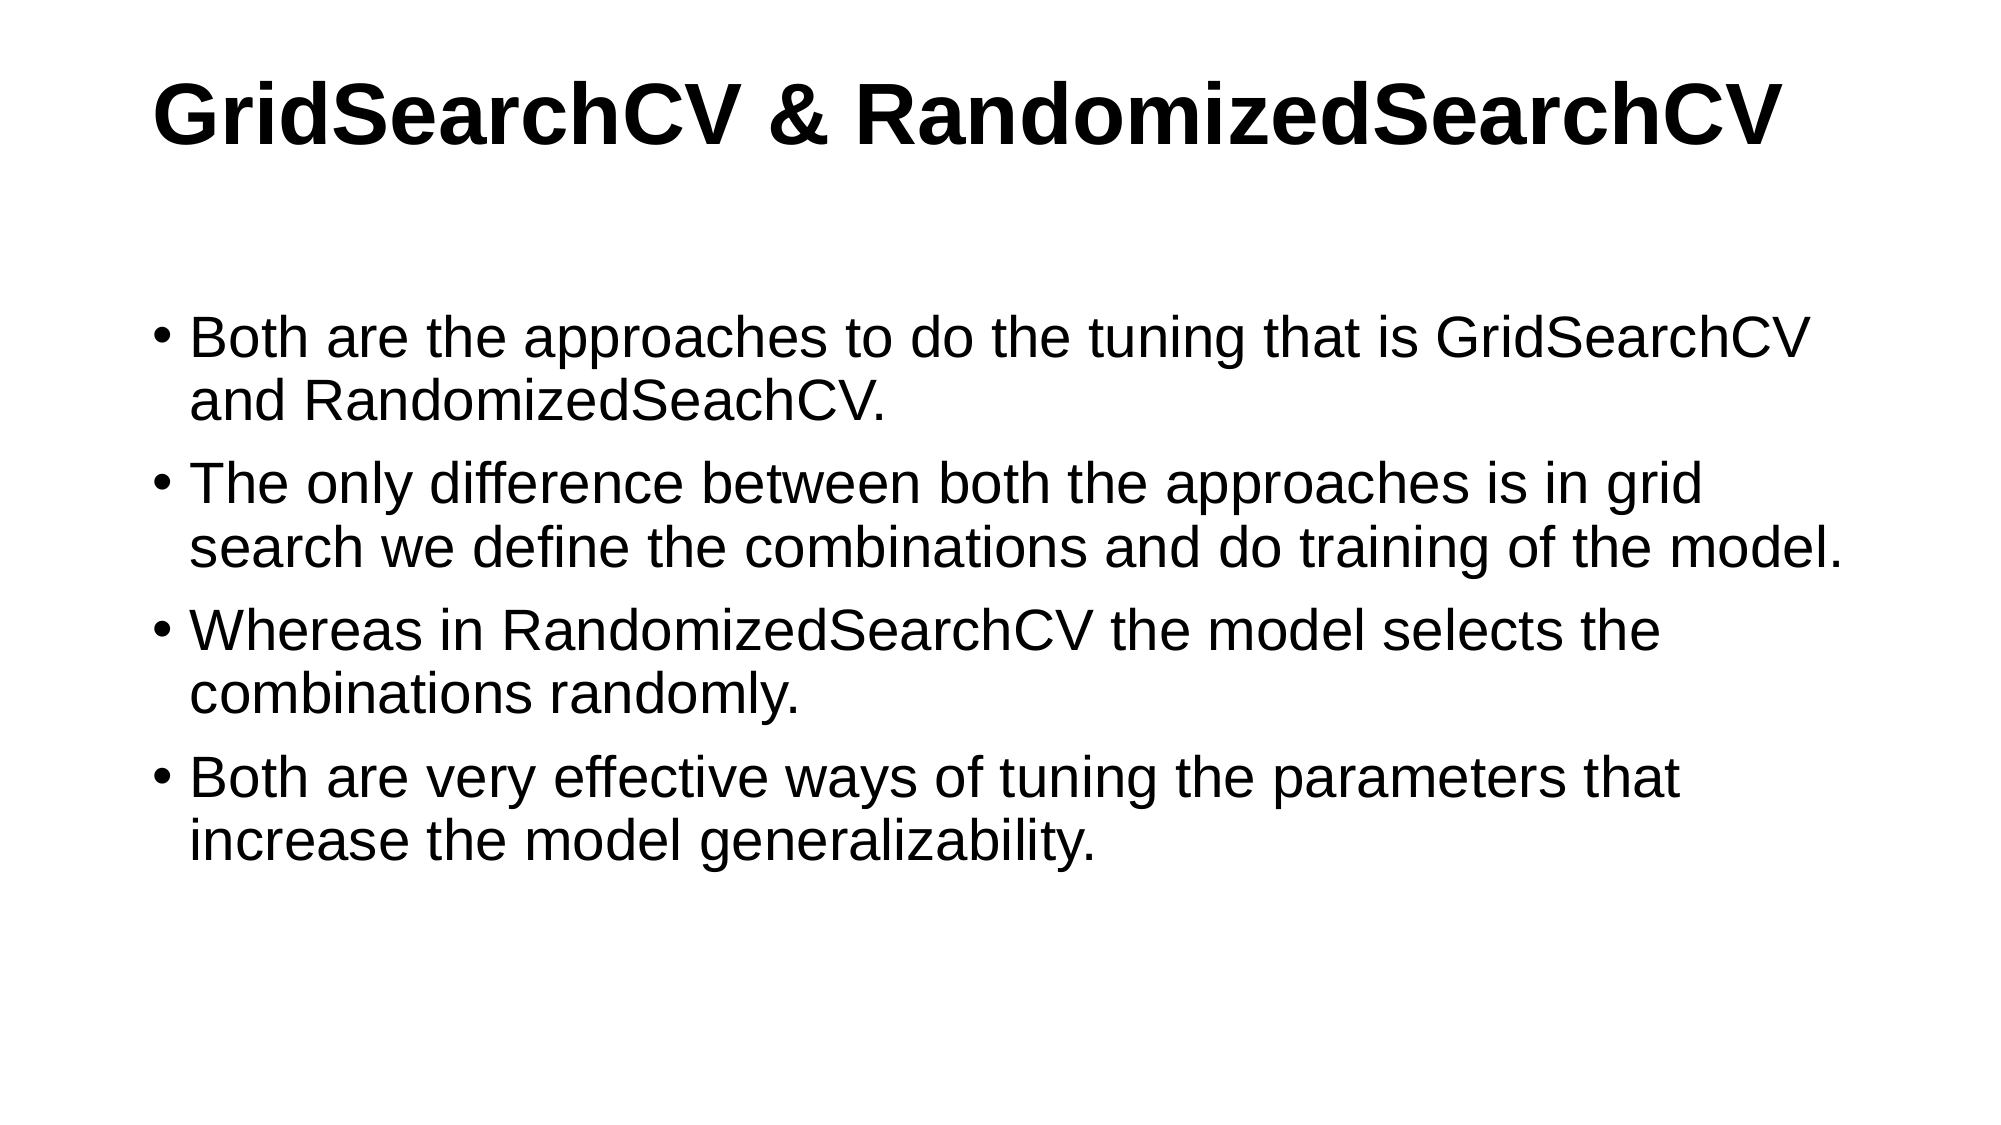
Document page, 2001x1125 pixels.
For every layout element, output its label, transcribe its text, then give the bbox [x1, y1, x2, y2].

list Both are the approaches to do the tuning that is GridSearchCV and RandomizedSeachCV. The only difference between both the approaches is in grid search we define the combinations and do training of the model. Whereas in RandomizedSearchCV the model selects the combinations randomly. Both are very effective ways of tuning the parameters that increase the model generalizability. [137, 299, 1863, 1014]
title GridSearchCV & RandomizedSearchCV [137, 59, 1863, 278]
